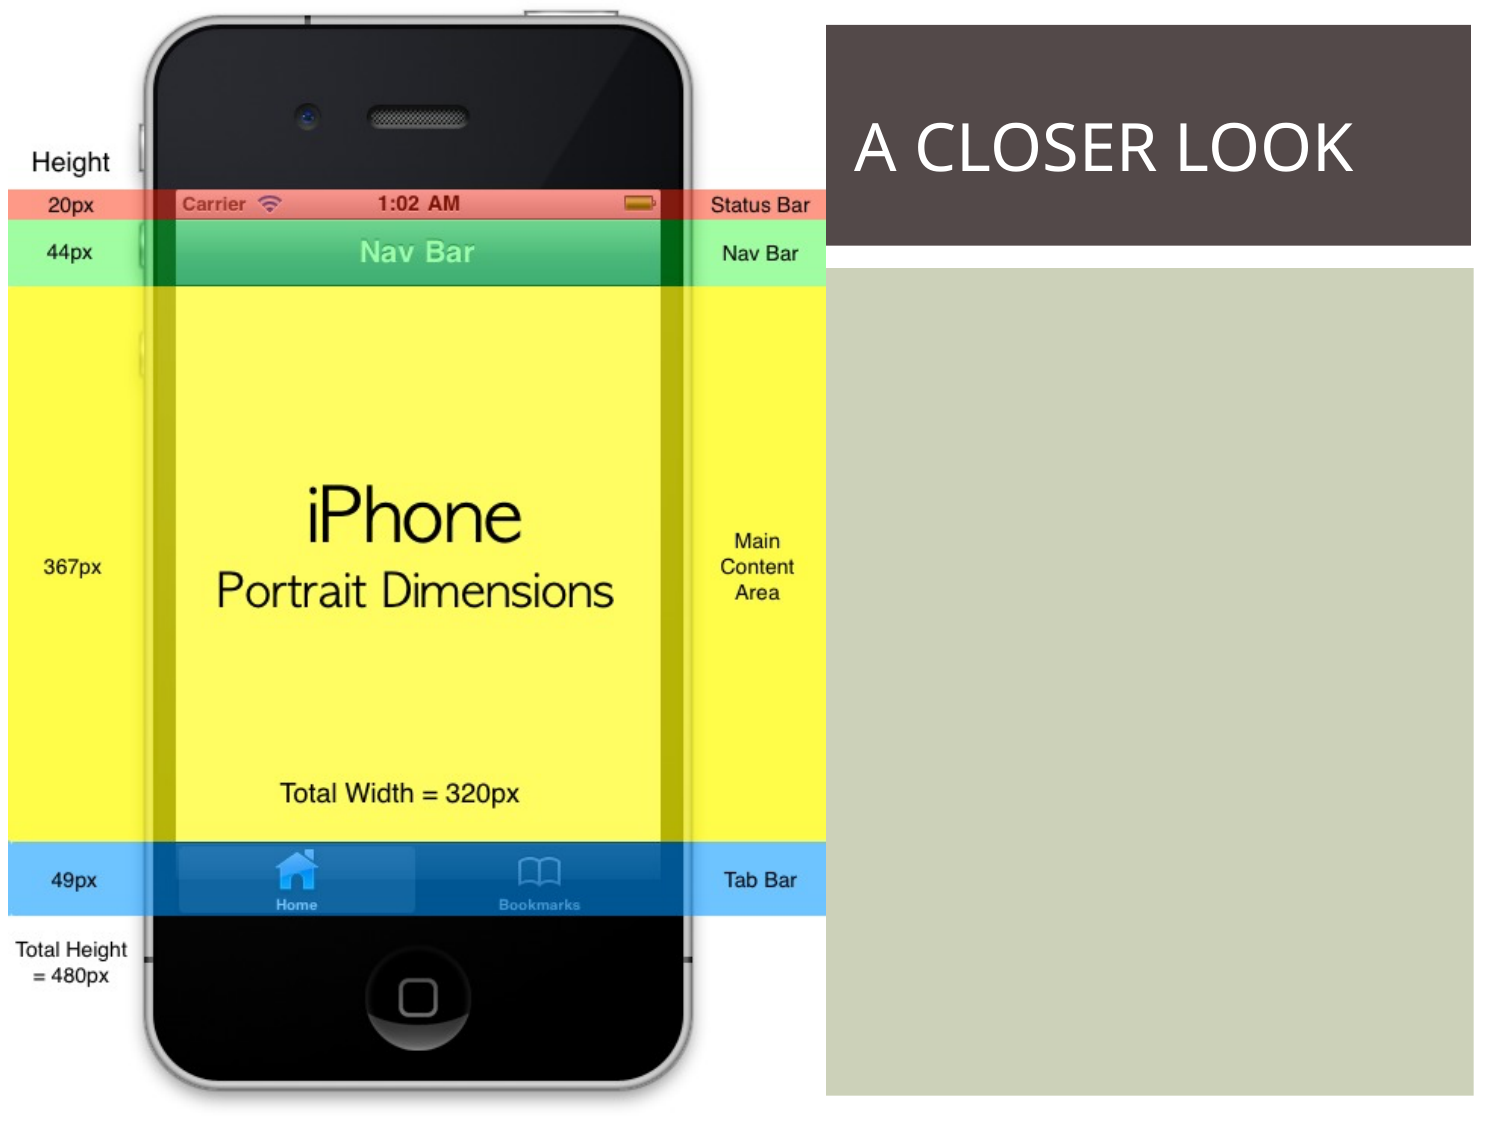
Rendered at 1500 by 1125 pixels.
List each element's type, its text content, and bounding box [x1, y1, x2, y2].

picture [8, 0, 826, 1125]
title A CLOSER LOOK [830, 58, 1500, 232]
